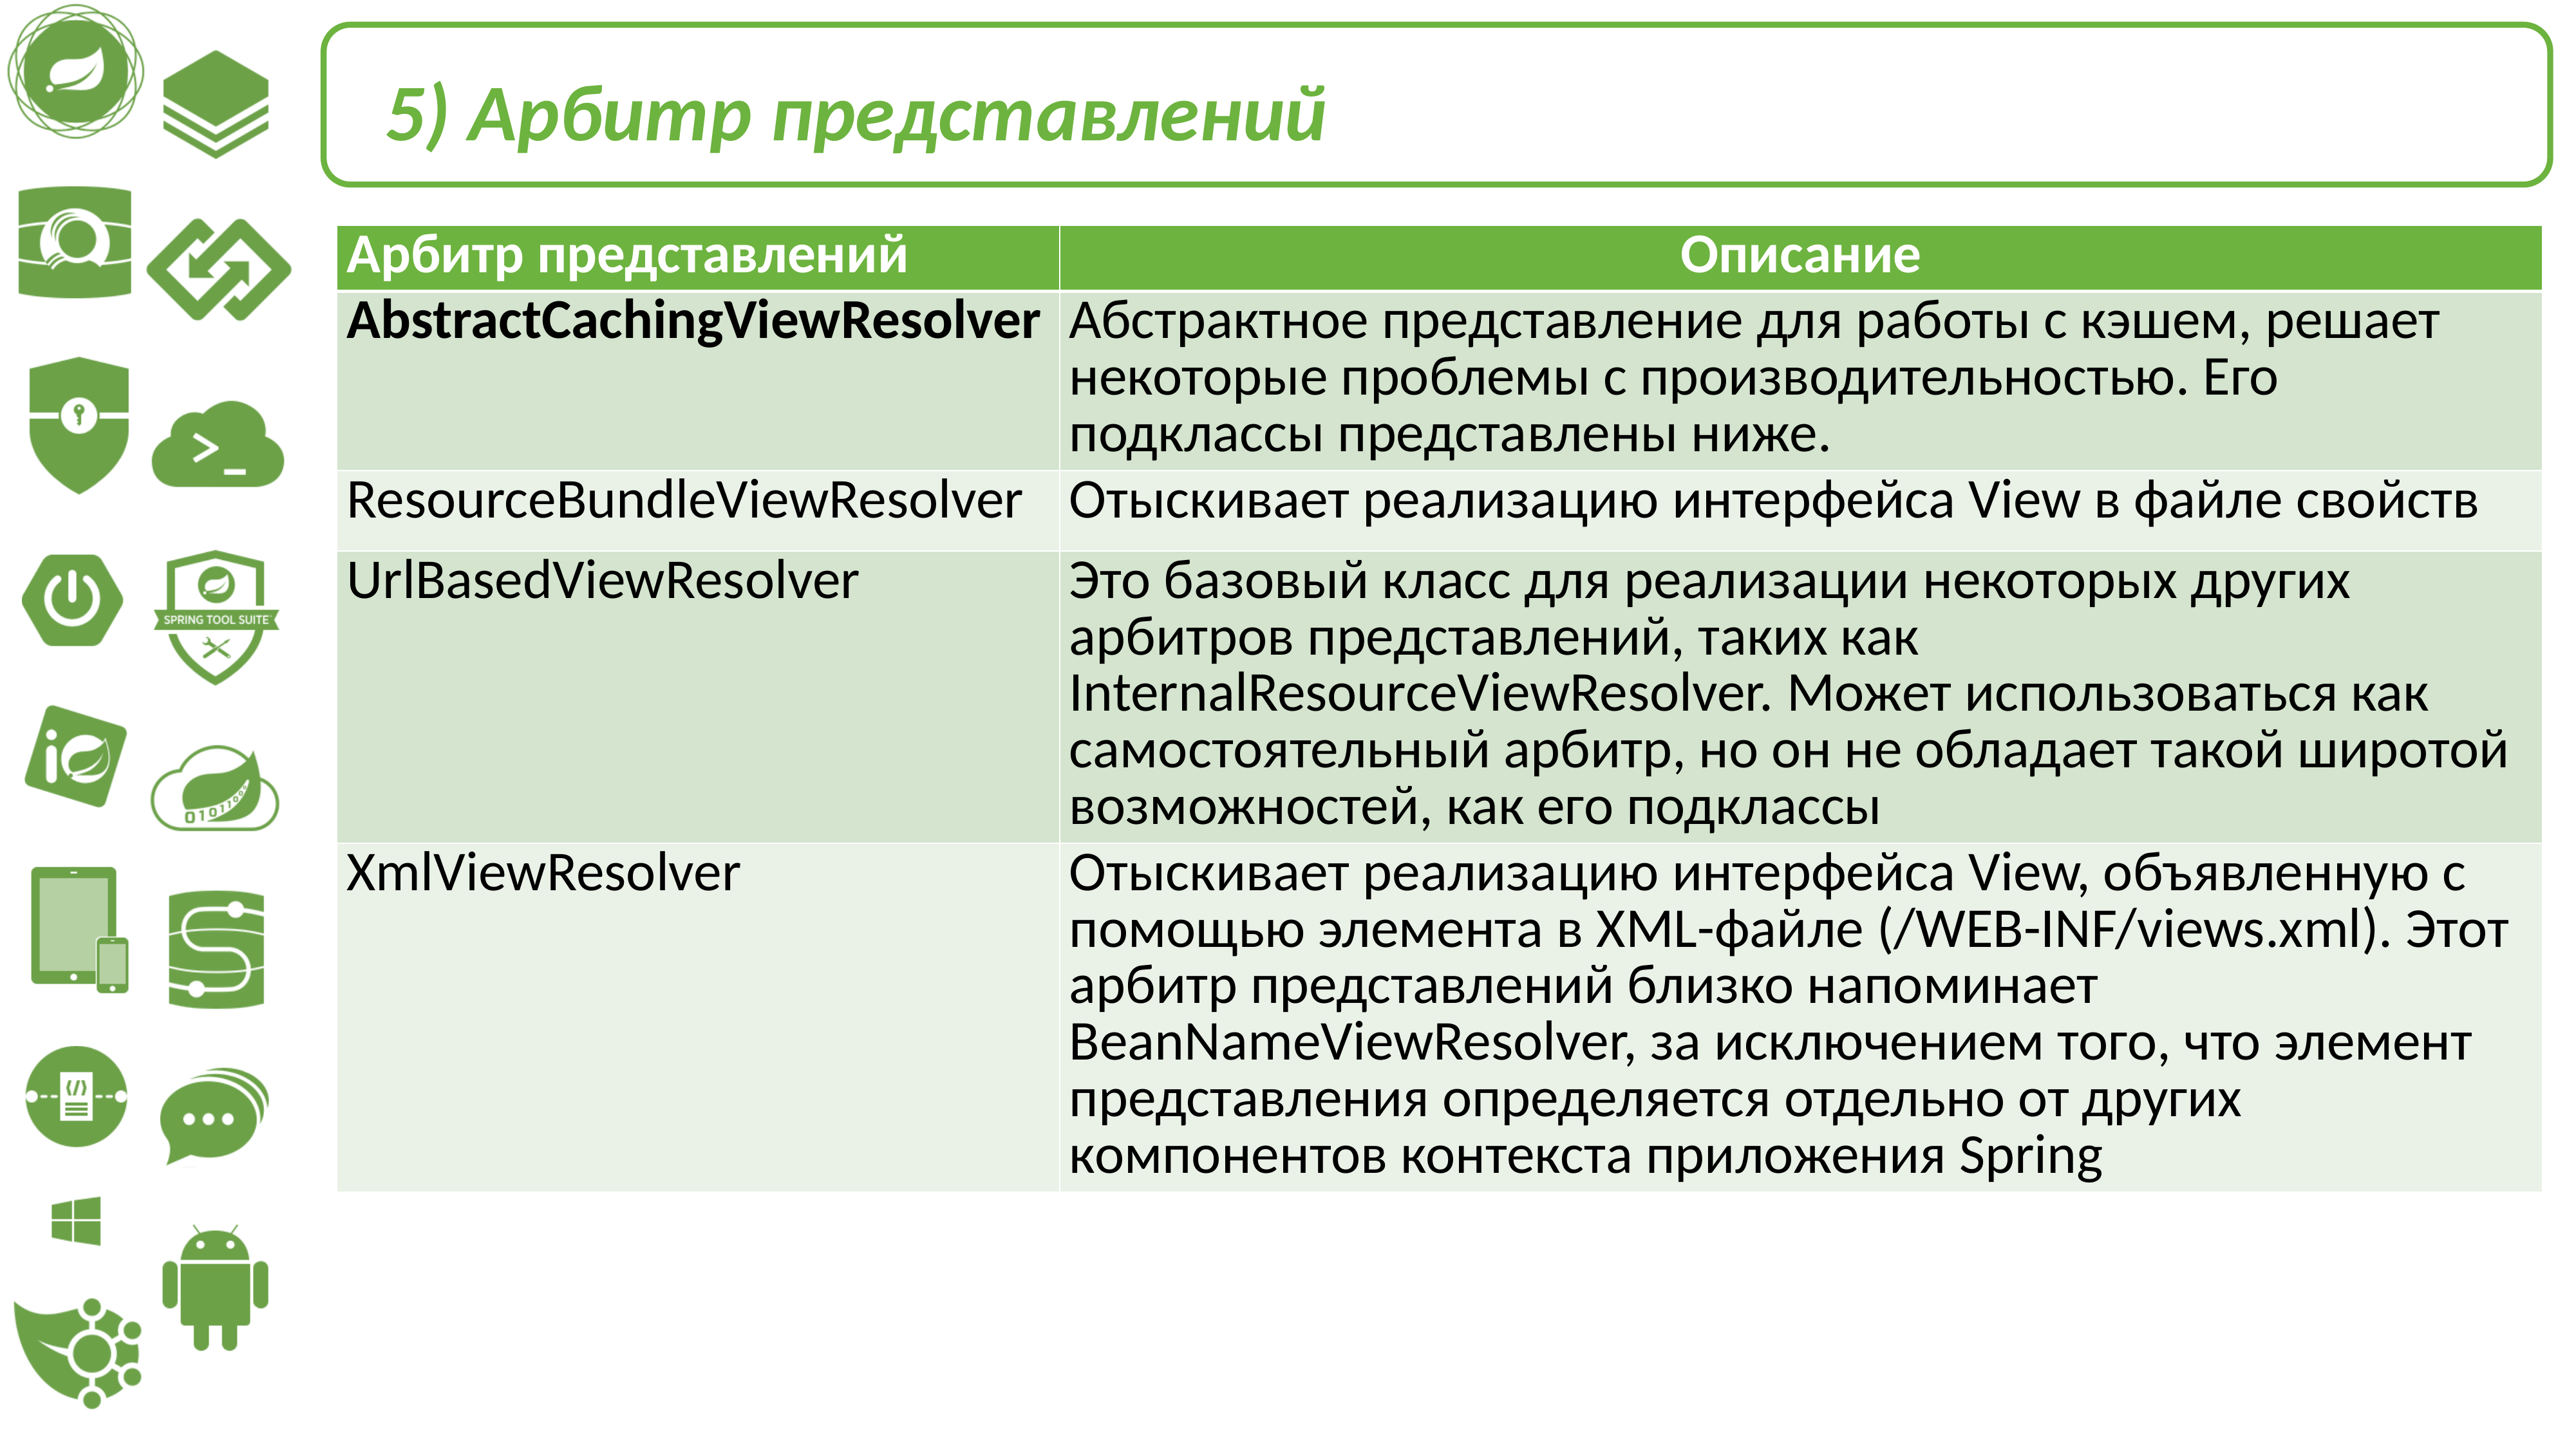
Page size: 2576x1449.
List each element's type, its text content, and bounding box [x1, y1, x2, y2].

table_cell Абстрактное представление для работы с кэшем, решает некоторые проблемы с производительностью. Его подклассы представлены ниже. [1060, 293, 2542, 470]
table_header Описание [1060, 226, 2542, 290]
table_cell ResourceBundleViewResolver [337, 471, 1059, 550]
table_cell Отыскивает реализацию интерфейса View в файле свойств [1060, 471, 2542, 550]
table_cell Это базовый класс для реализации некоторых других арбитров представлений, таких как InternalResourceViewResolver. Может использоваться как самостоятельный арбитр, но он не обладает такой широтой возможностей, как его подклассы [1060, 552, 2542, 843]
table_cell XmlViewResolver [337, 844, 1059, 1192]
table_cell UrlBasedViewResolver [337, 552, 1059, 843]
table_header Арбитр представлений [337, 226, 1059, 290]
table_cell Отыскивает реализацию интерфейса View, объявленную с помощью элемента в XML-файле (/WEB-INF/views.xml). Этот арбитр представлений близко напоминает BeanNameViewResolver, за исключением того, что элемент представления определяется отдельно от других компонентов контекста приложения Spring [1060, 844, 2542, 1192]
list 5) Арбитр представлений [375, 55, 2506, 141]
table_cell AbstractCachingViewResolver [337, 293, 1059, 470]
list [362, 214, 2576, 1397]
